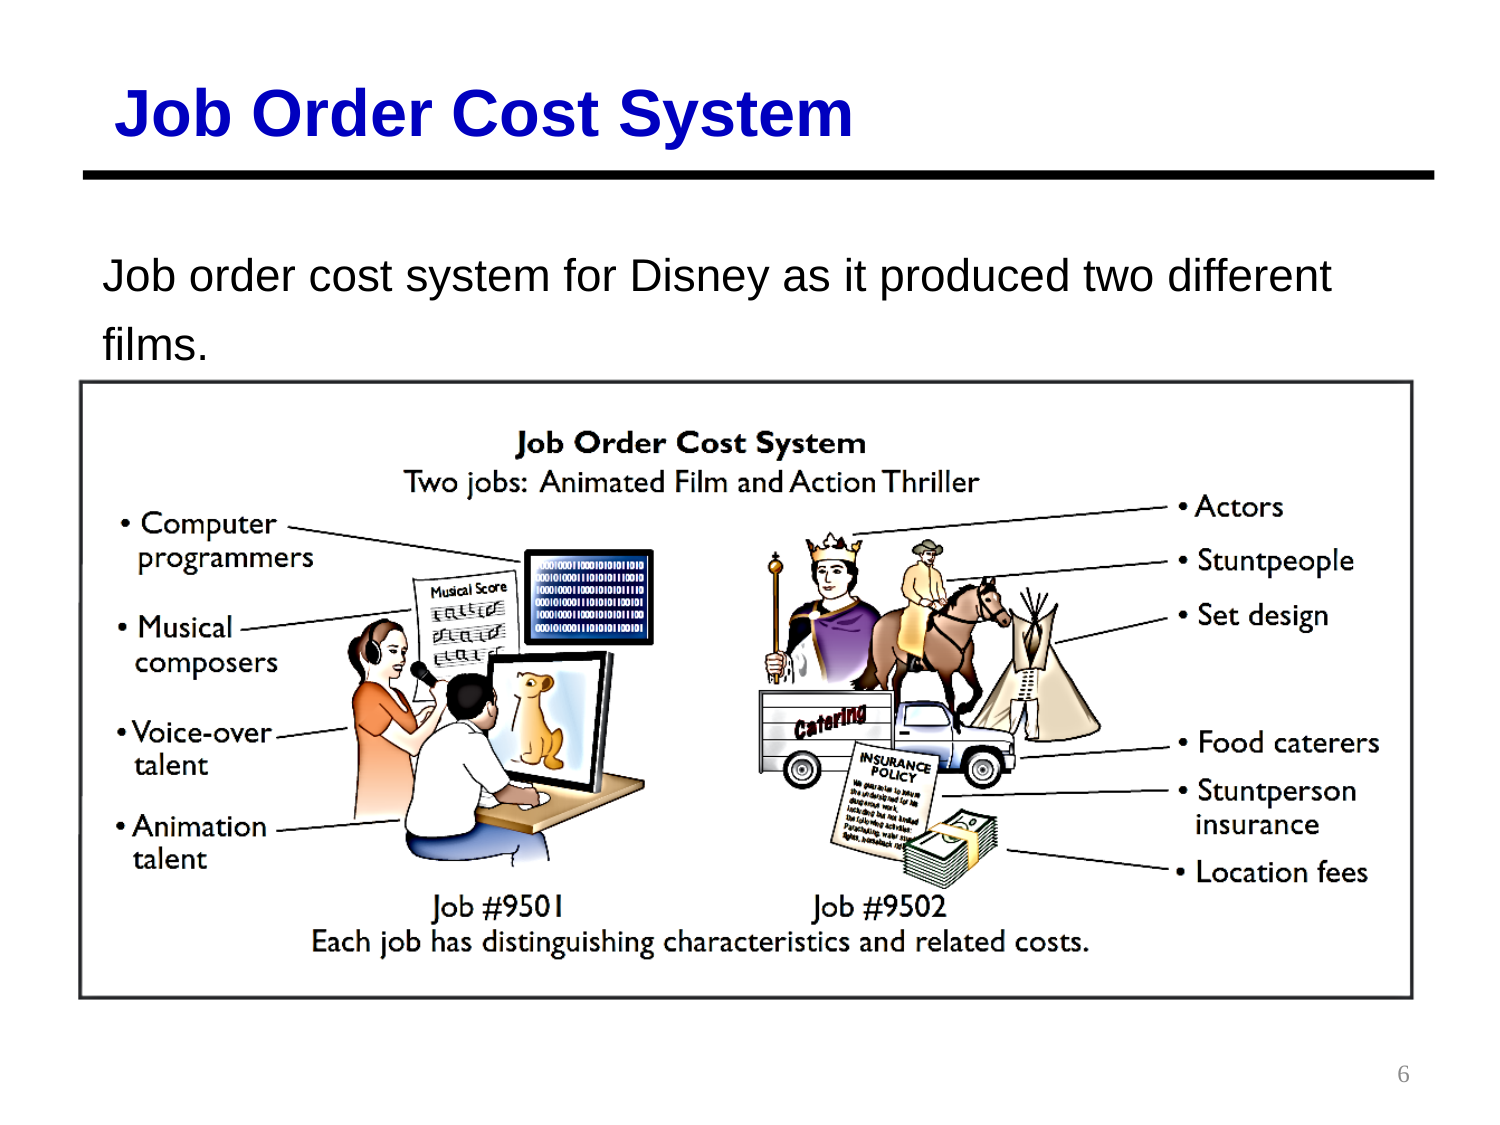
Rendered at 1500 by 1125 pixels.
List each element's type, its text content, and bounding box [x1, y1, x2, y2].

slide_number 6 [1074, 1042, 1425, 1103]
picture [74, 375, 1418, 1003]
text_box Job order cost system for Disney as it produced two different films. [87, 224, 1430, 378]
text_box Job Order Cost System [99, 62, 1388, 155]
